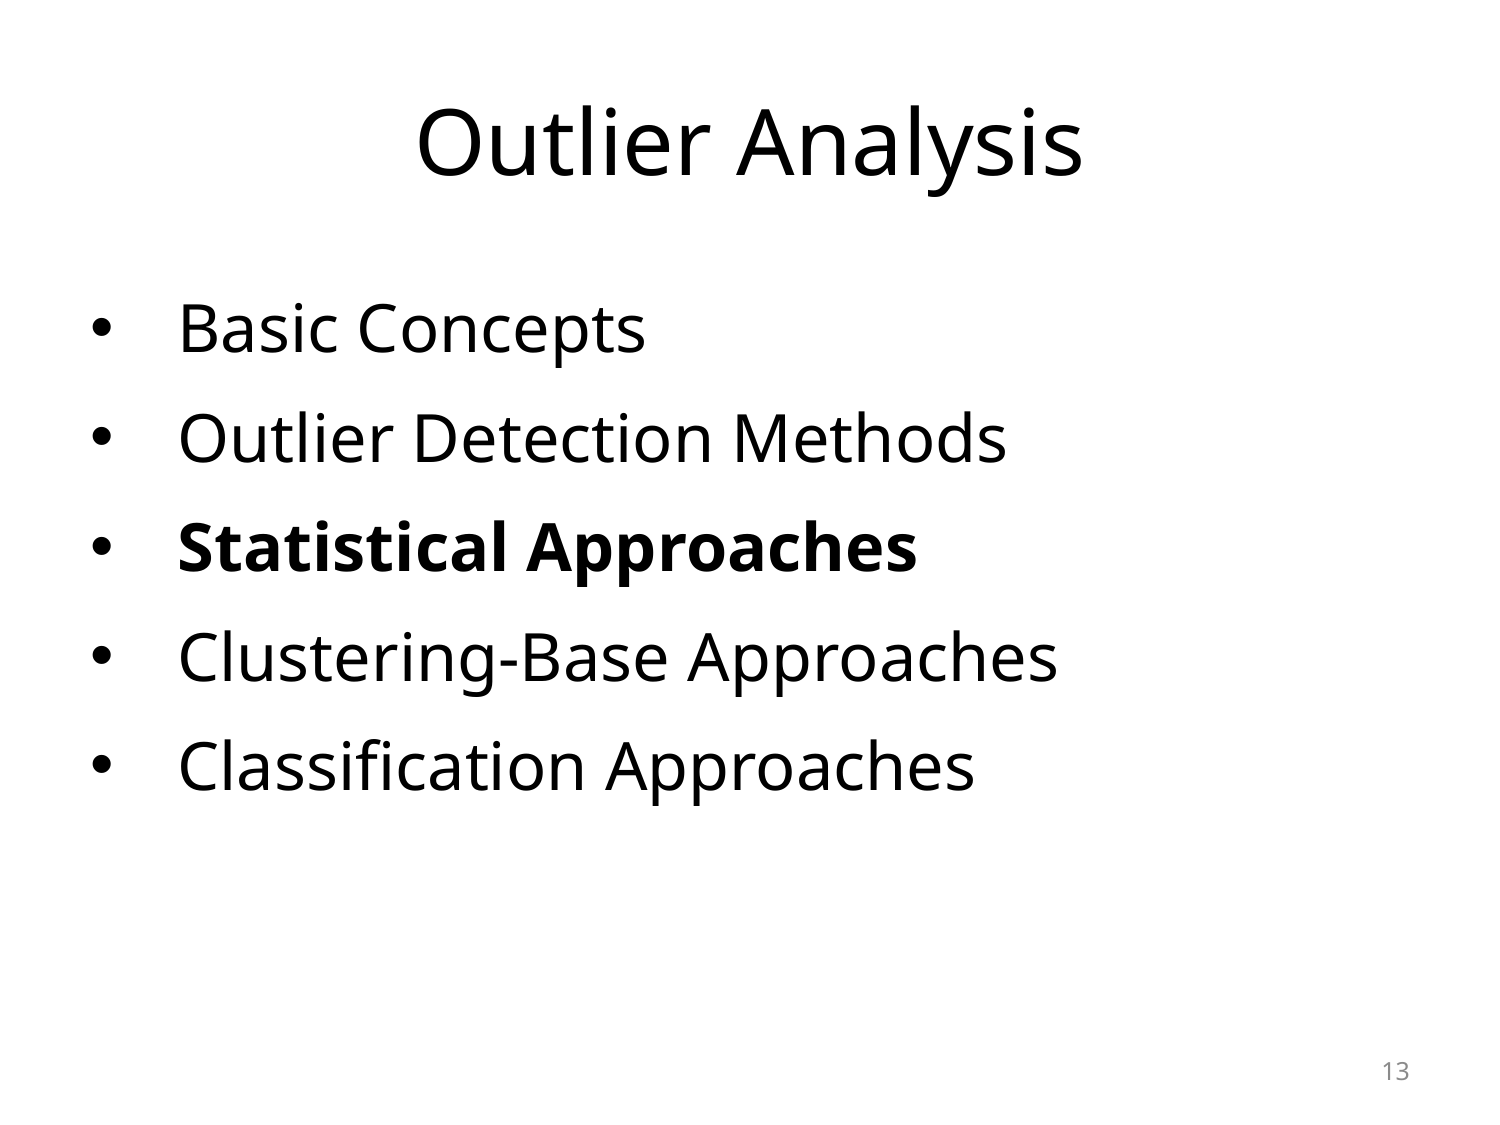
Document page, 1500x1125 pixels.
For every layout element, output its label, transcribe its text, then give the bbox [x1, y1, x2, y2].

title Outlier Analysis [75, 45, 1425, 233]
slide_number 13 [1074, 1042, 1425, 1103]
list Basic Concepts Outlier Detection Methods Statistical Approaches Clustering-Base Approaches Classification Approaches [75, 262, 1425, 1005]
